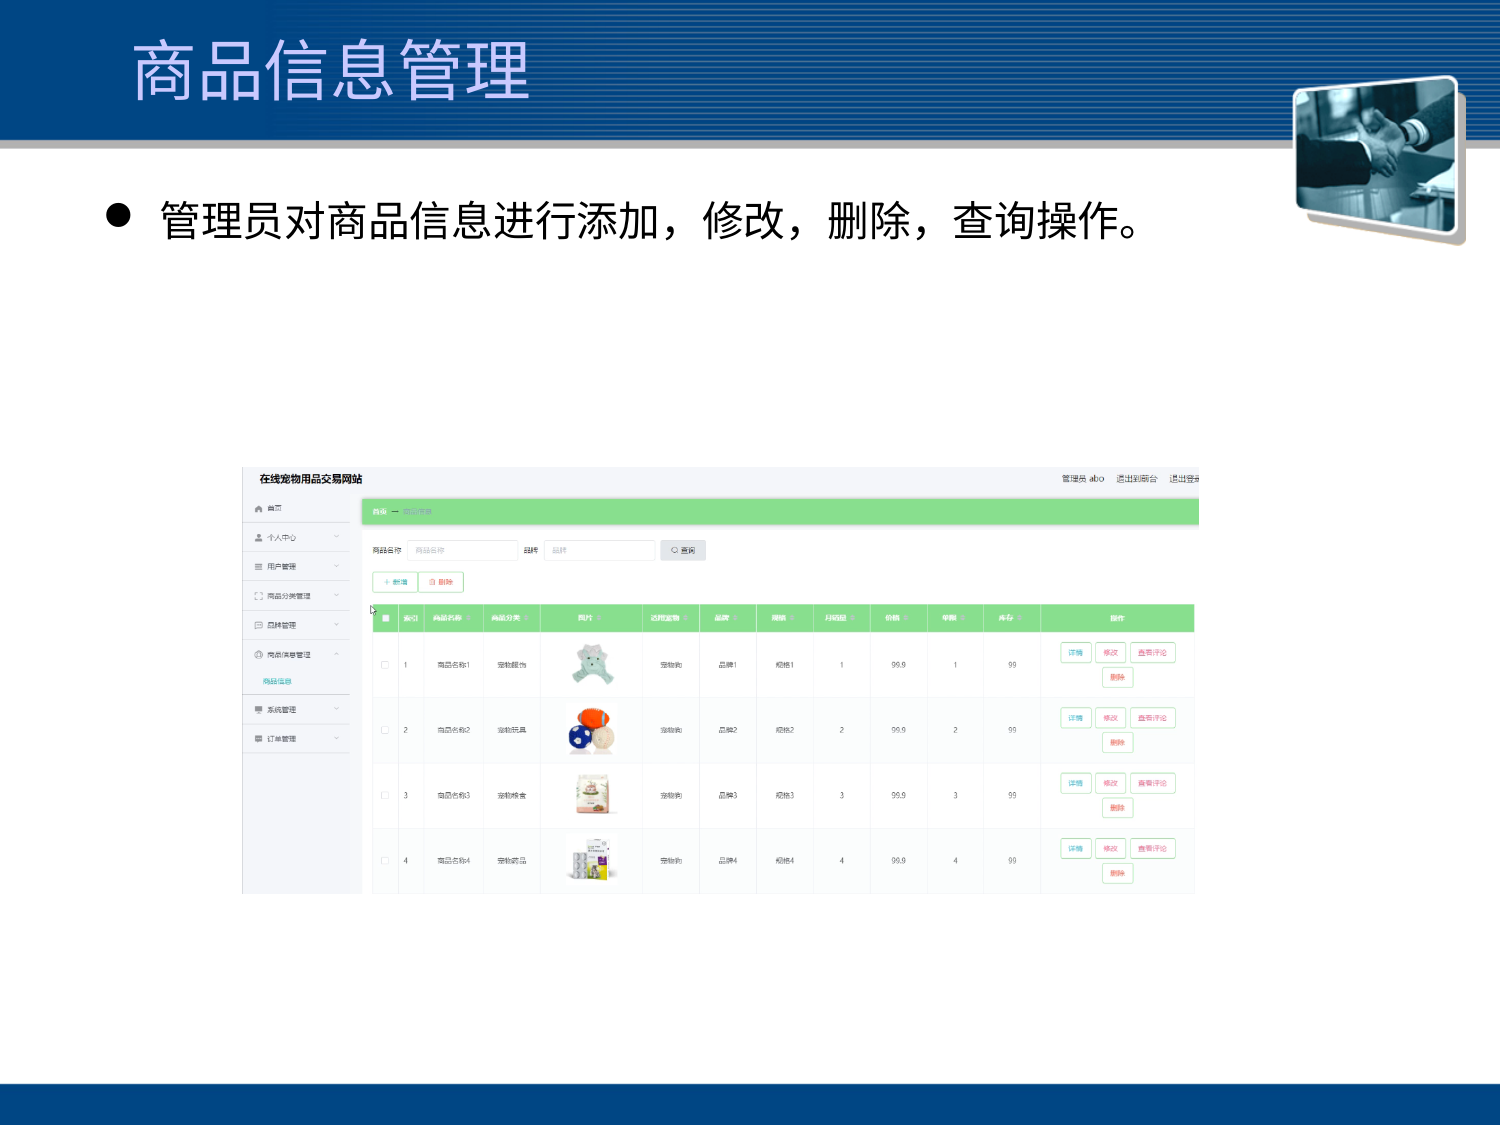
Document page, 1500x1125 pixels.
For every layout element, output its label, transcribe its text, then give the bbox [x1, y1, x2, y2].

title 商品信息管理 [115, 1, 1391, 138]
picture [0, 1, 1500, 1125]
text_box 管理员对商品信息进行添加，修改，删除，查询操作。 [88, 187, 1286, 253]
